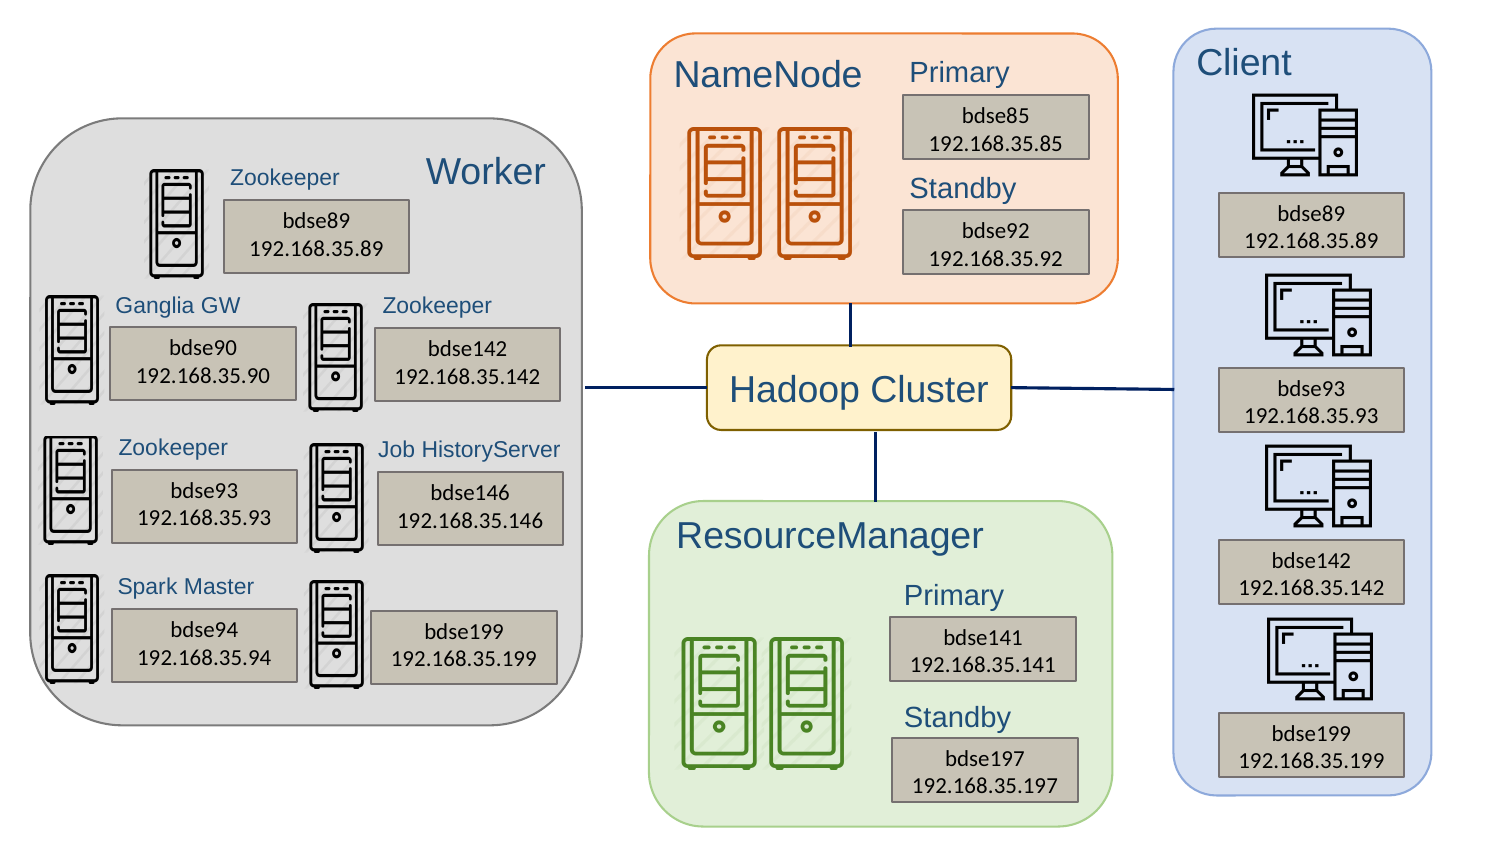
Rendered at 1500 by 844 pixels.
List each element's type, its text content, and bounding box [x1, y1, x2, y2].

text_box Hadoop Cluster [706, 345, 1012, 430]
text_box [648, 500, 1113, 827]
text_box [30, 118, 589, 726]
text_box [650, 33, 1119, 304]
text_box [1173, 28, 1432, 796]
